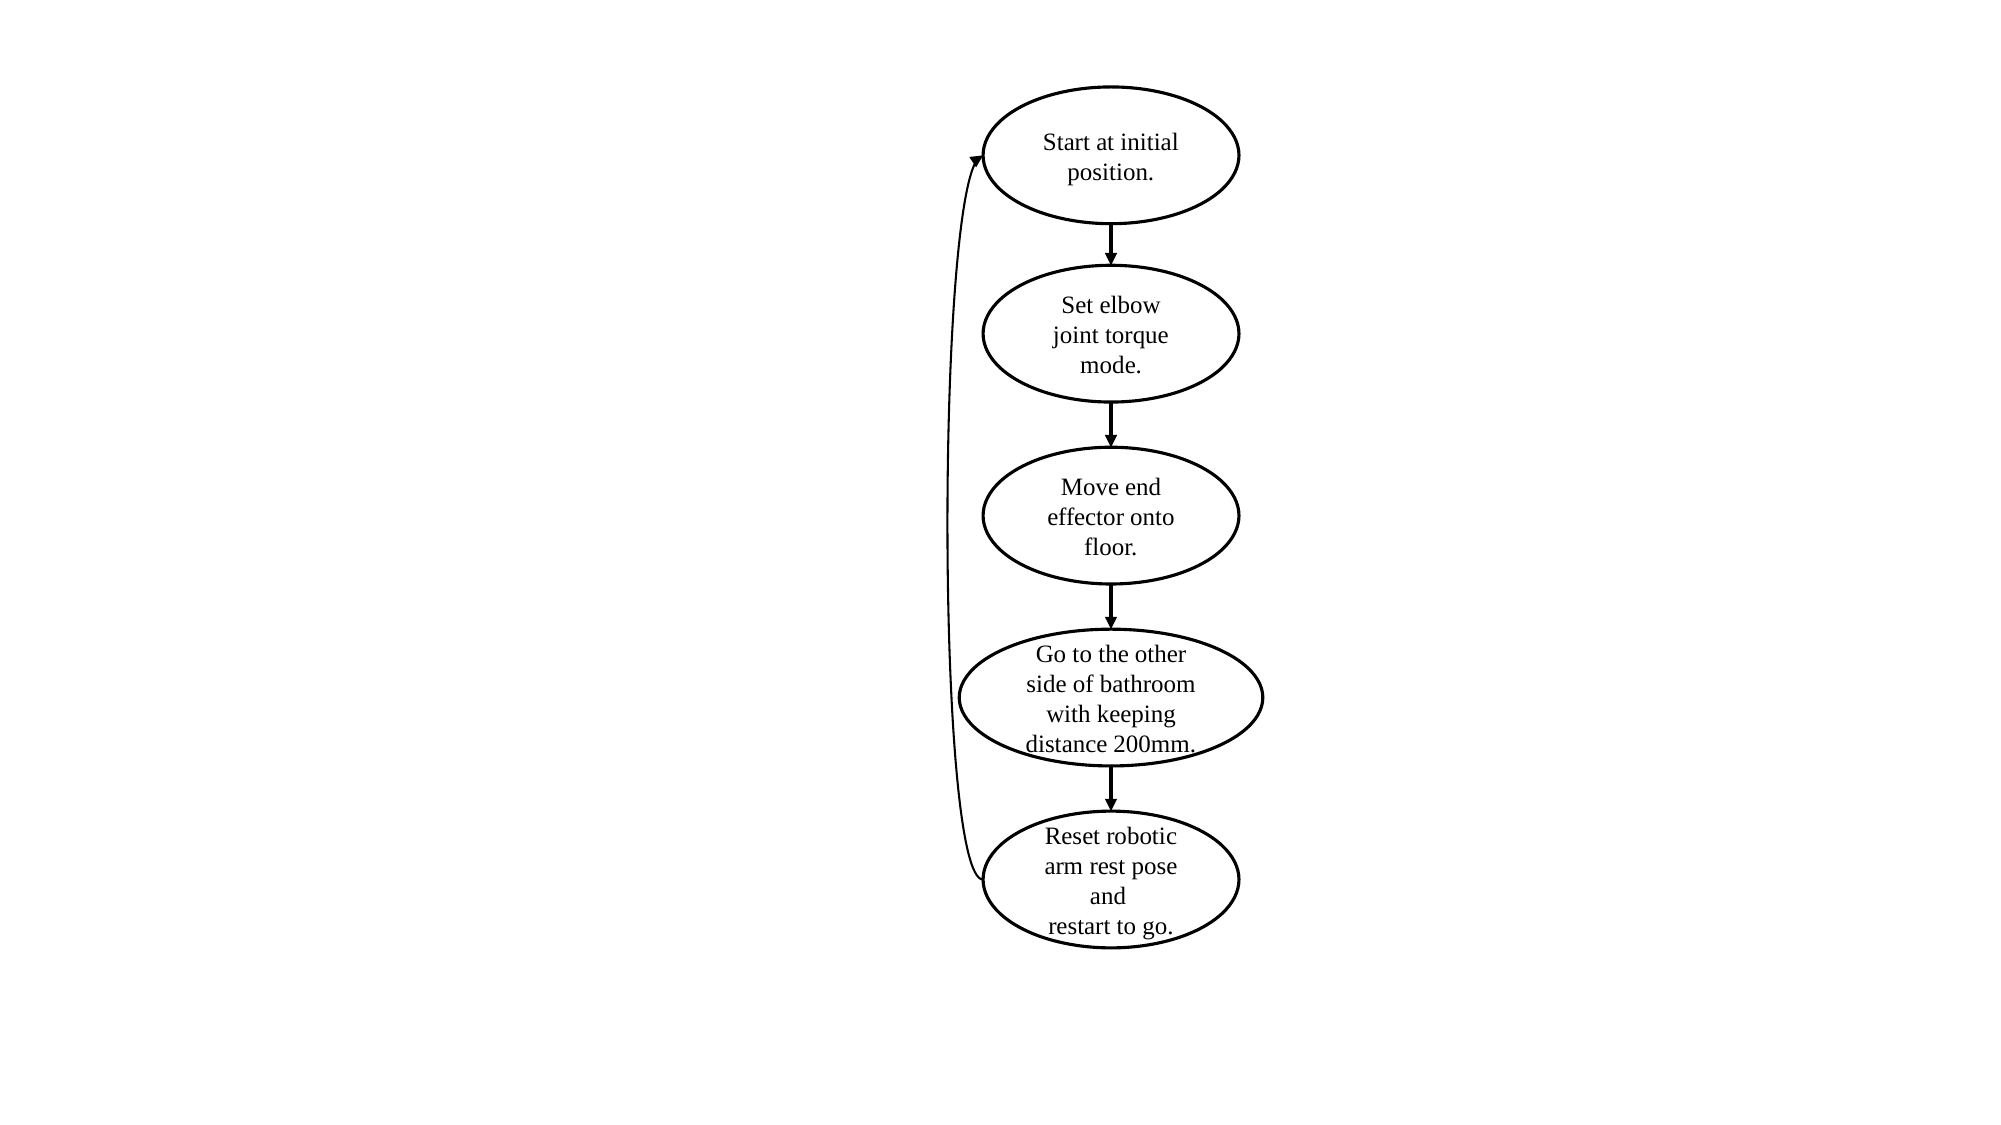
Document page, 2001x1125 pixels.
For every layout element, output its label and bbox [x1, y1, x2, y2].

text_box [959, 86, 1263, 948]
